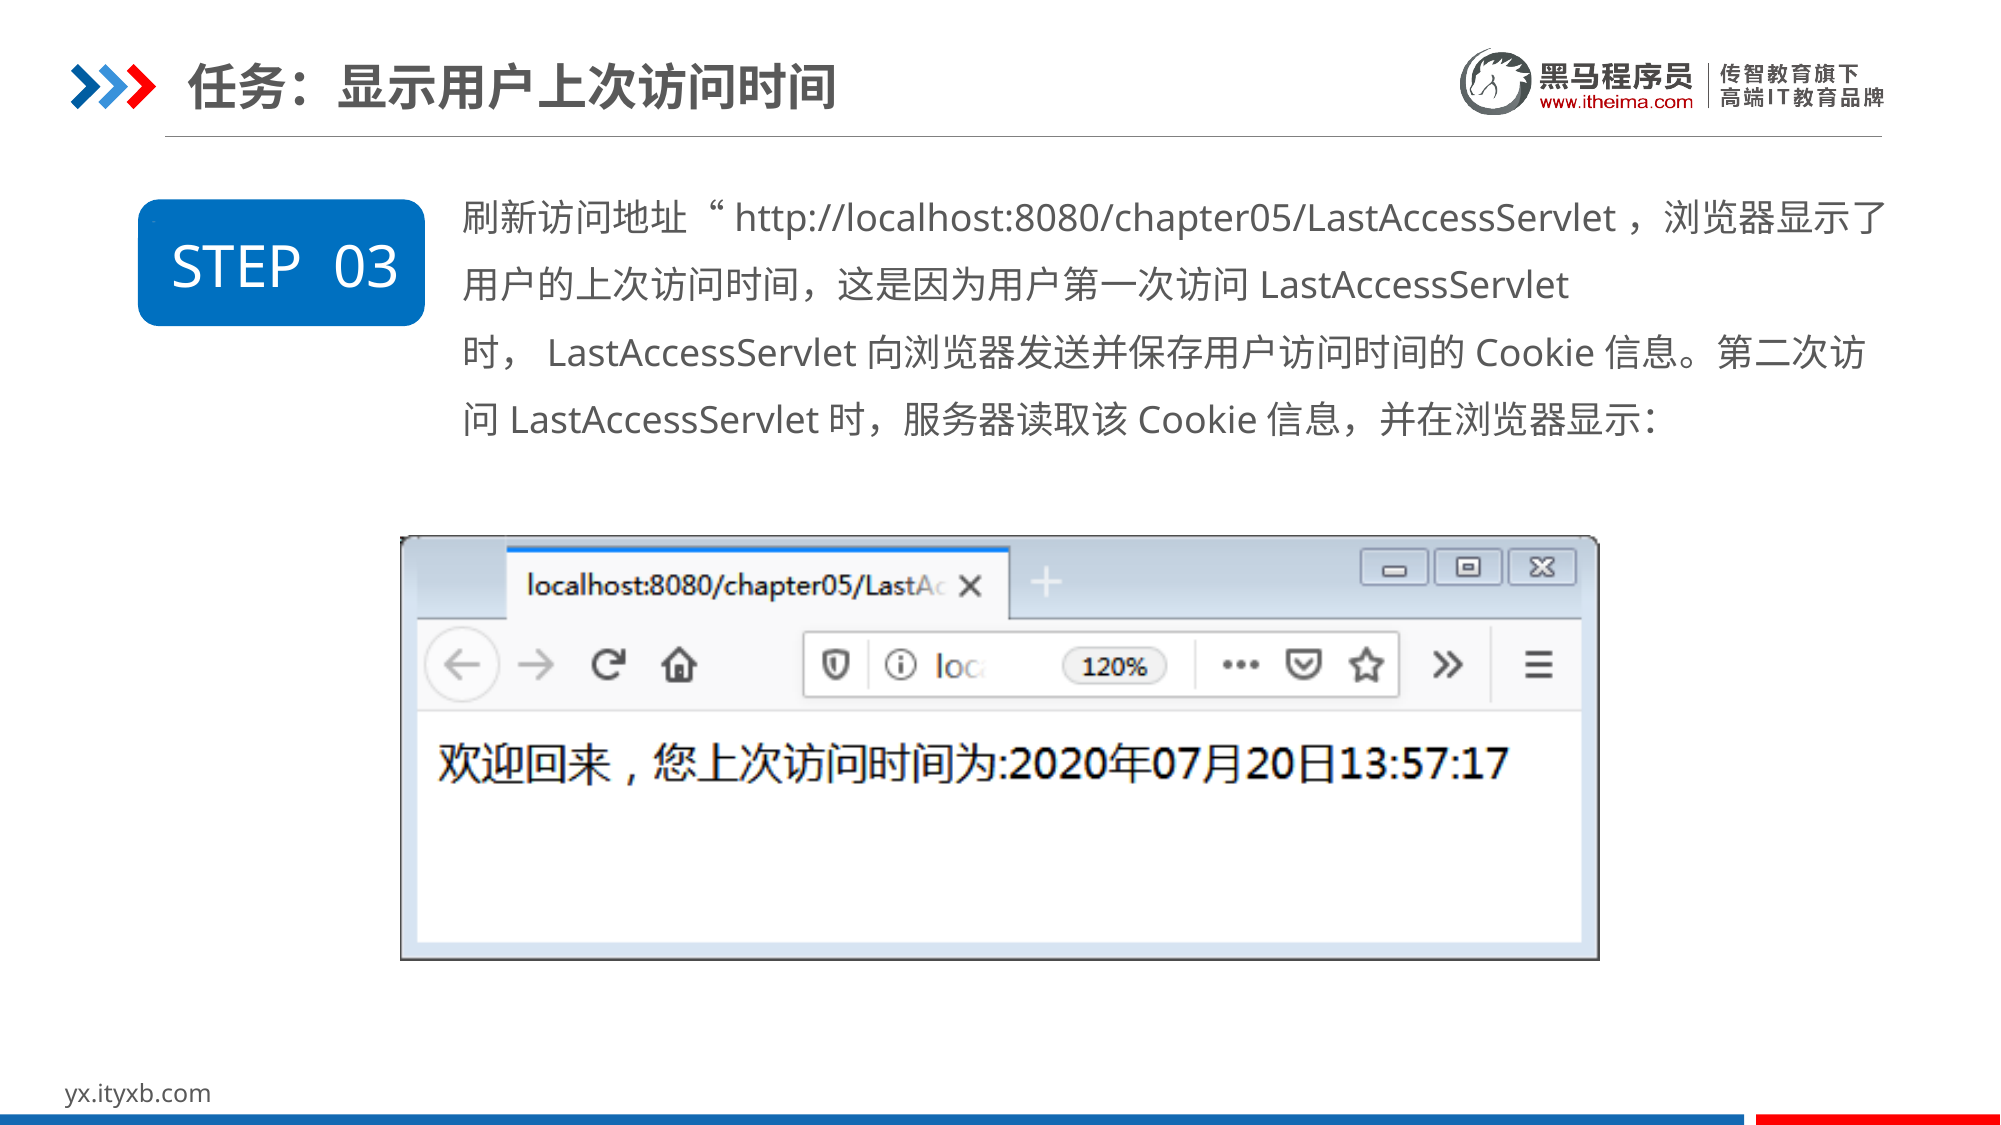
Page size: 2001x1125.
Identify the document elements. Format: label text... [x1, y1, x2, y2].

text_box STEP 03 [152, 221, 420, 307]
text_box 任务：显示用户上次访问时间 [187, 43, 975, 127]
text_box [136, 198, 426, 328]
text_box 刷新访问地址“http://localhost:8080/chapter05/LastAccessServlet，浏览器显示了用户的上次访问时间，这是因为用户第一次访问LastAccessServlet时，LastAccessServlet向浏览器发送并保存用户访问时间的Cookie信息。第二次访问LastAccessServlet时，服务器读取该Cookie信息，并在浏览器显示： [448, 163, 1913, 436]
picture [400, 535, 1600, 961]
picture [1460, 48, 1887, 115]
